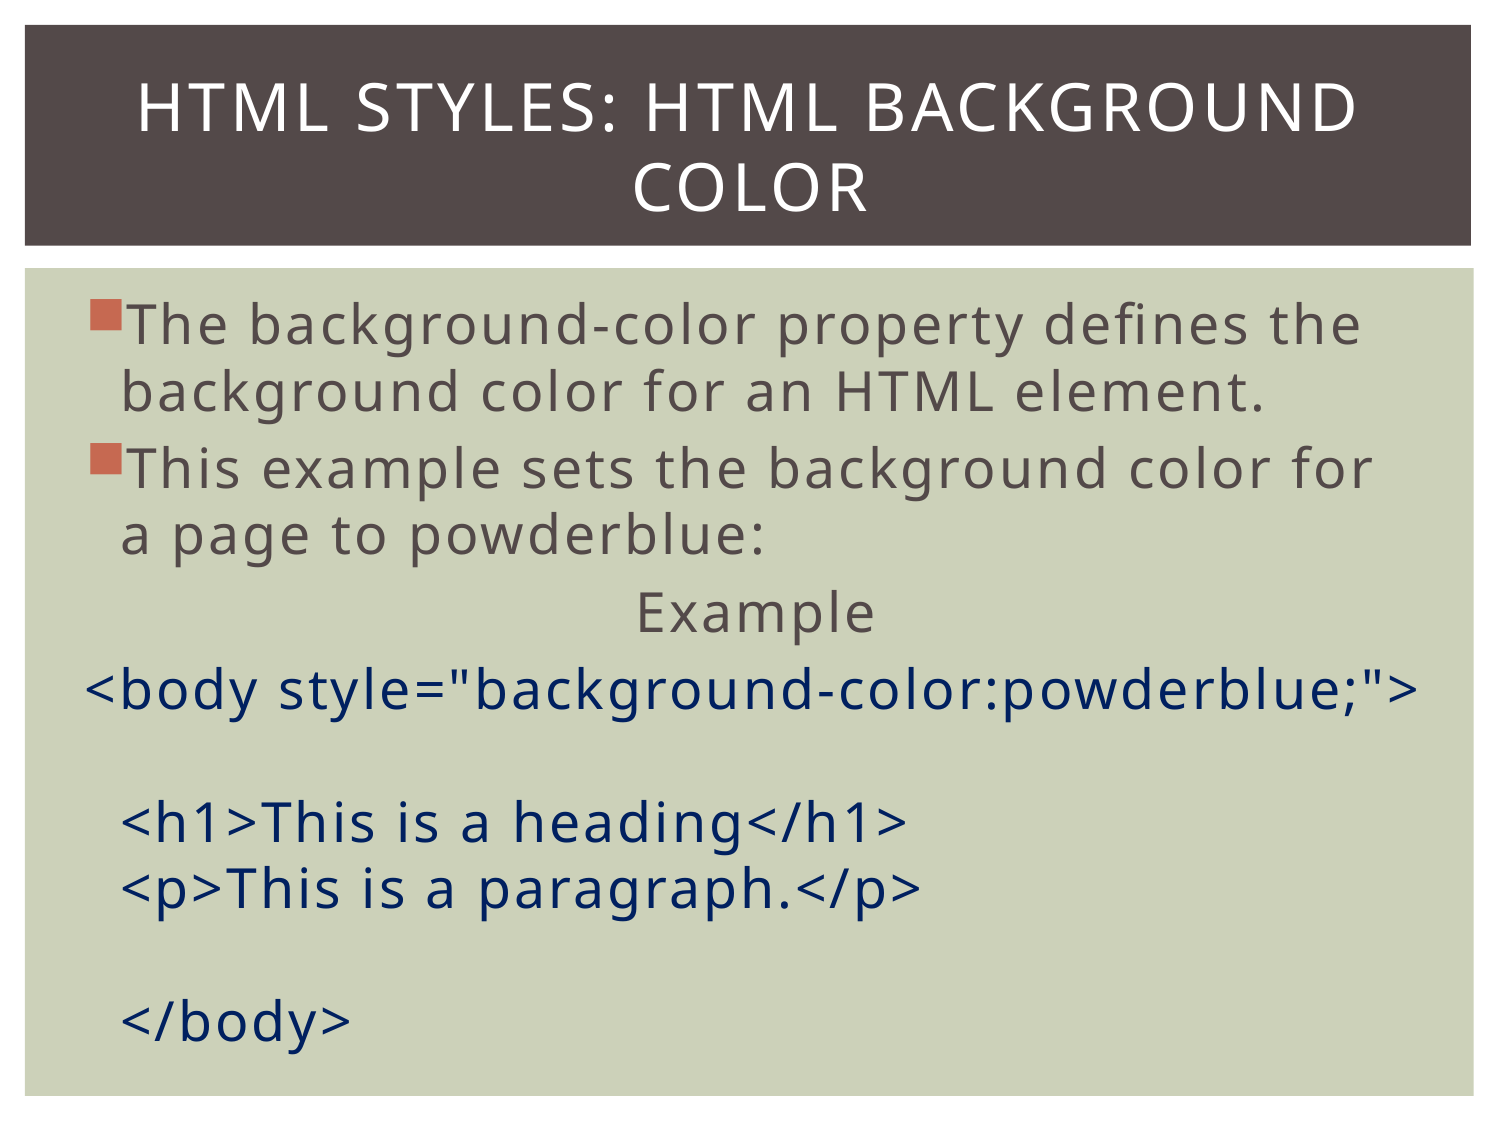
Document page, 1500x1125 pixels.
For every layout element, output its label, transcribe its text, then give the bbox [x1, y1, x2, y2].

title HTML Styles: HTML Background Color [62, 58, 1438, 232]
list The background-color property defines the background color for an HTML element. This example sets the background color for a page to powderblue: Example <body style="background-color:powderblue;"> <h1>This is a heading</h1> <p>This is a paragraph.</p> </body> [62, 281, 1442, 1090]
